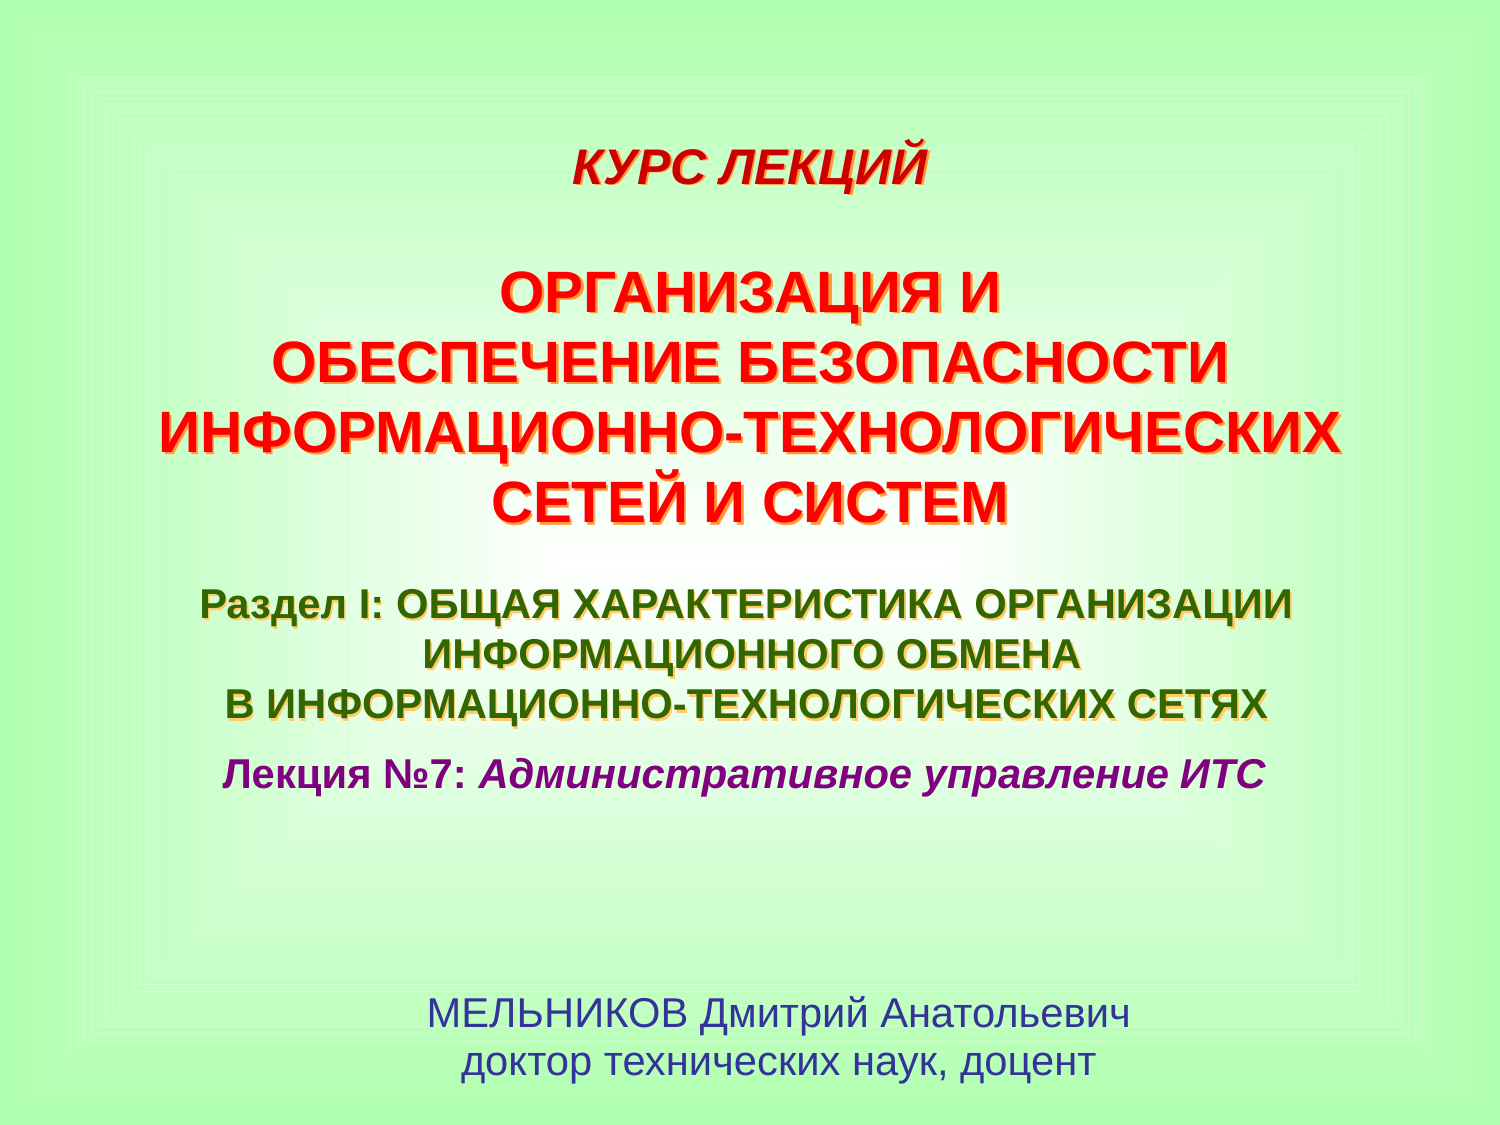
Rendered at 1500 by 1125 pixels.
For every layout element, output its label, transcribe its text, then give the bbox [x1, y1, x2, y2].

text_box Раздел I: ОБЩАЯ ХАРАКТЕРИСТИКА ОРГАНИЗАЦИИ ИНФОРМАЦИОННОГО ОБМЕНА В ИНФОРМАЦИОННО-ТЕХНОЛОГИЧЕСКИХ СЕТЯХ [129, 569, 1363, 735]
text_box Лекция №7: Административное управление ИТС [72, 739, 1428, 805]
subtitle МЕЛЬНИКОВ Дмитрий Анатольевич доктор технических наук, доцент [253, 987, 1304, 1099]
text_box КУРС ЛЕКЦИЙ ОРГАНИЗАЦИЯ И ОБЕСПЕЧЕНИЕ БЕЗОПАСНОСТИ ИНФОРМАЦИОННО-ТЕХНОЛОГИЧЕСКИХ СЕТЕЙ И СИСТЕМ [0, 126, 1500, 542]
